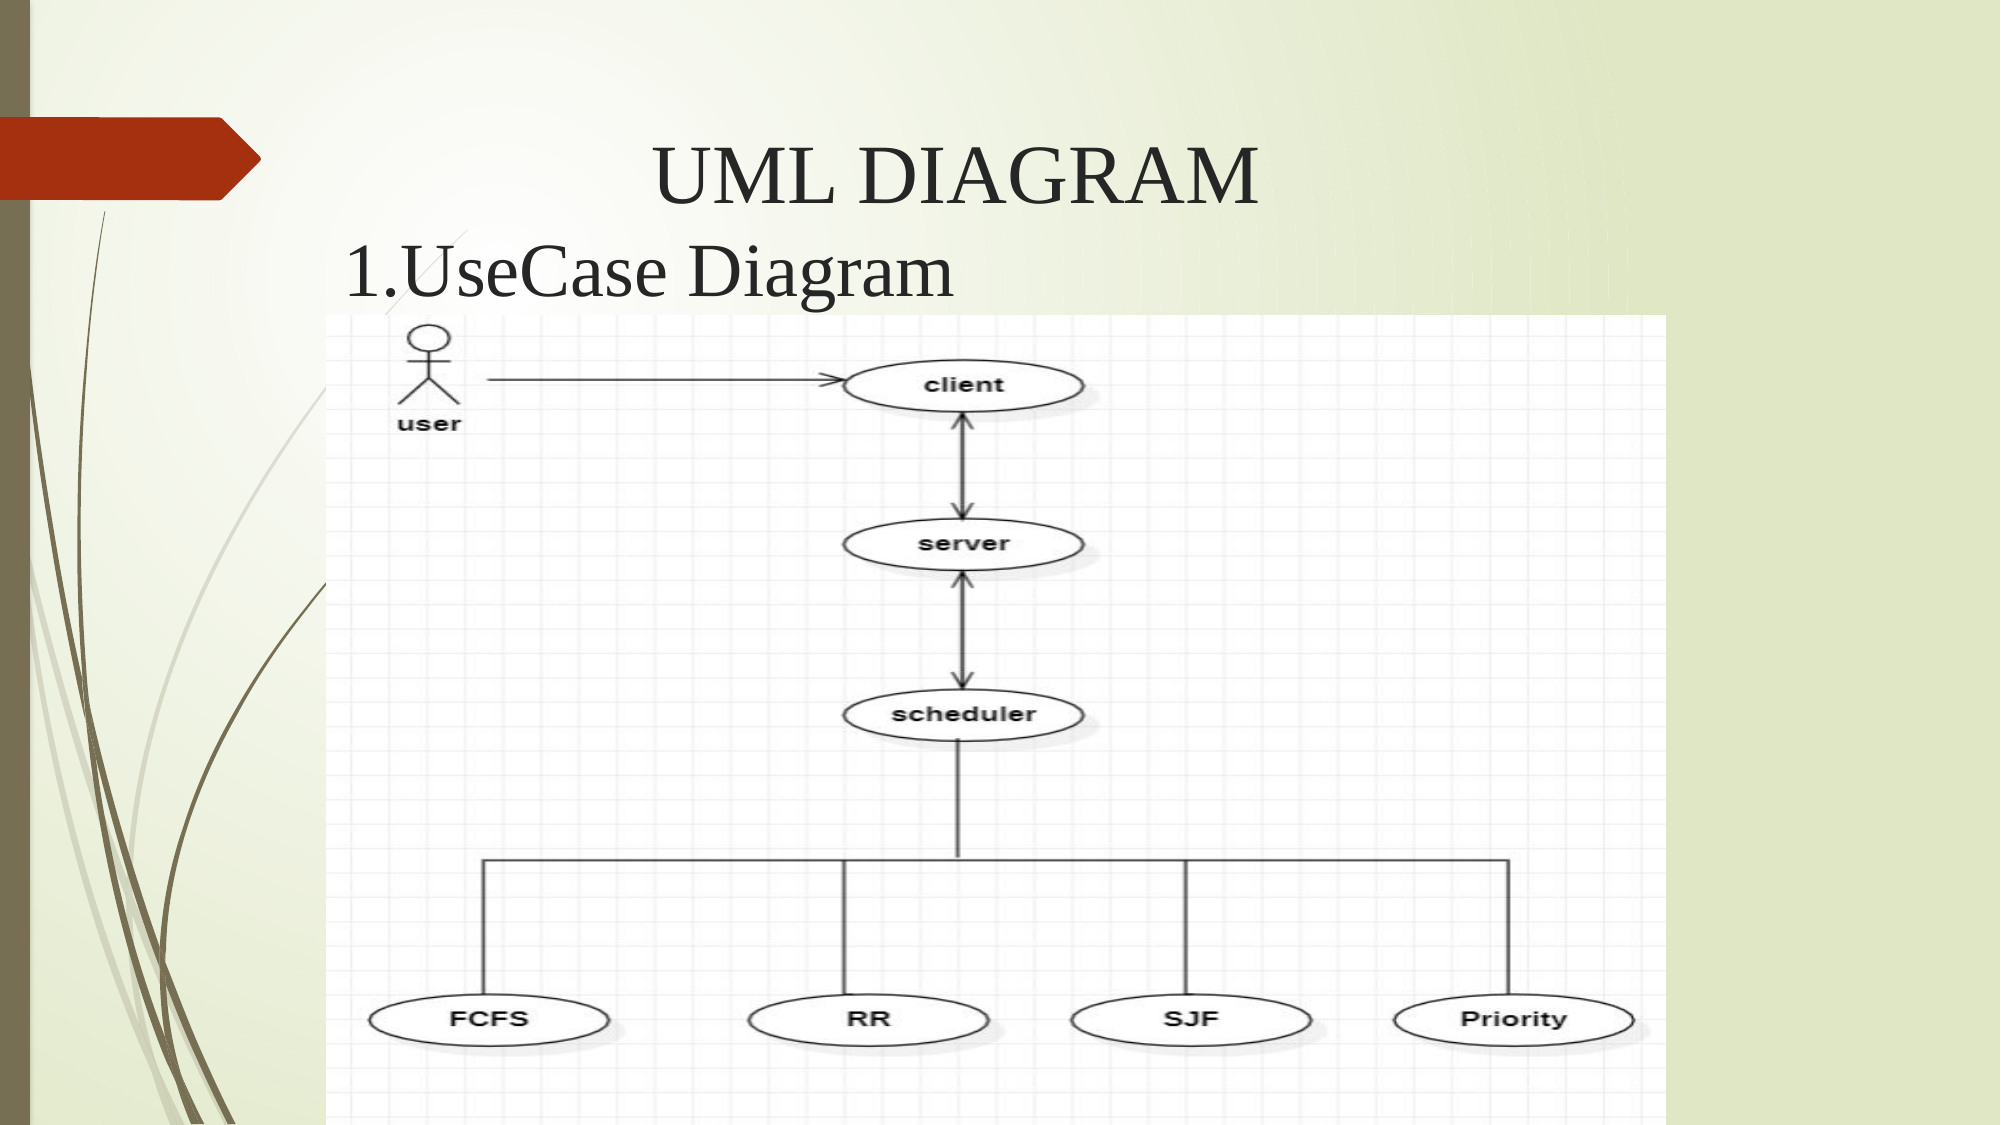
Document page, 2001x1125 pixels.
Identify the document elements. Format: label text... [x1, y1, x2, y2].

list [325, 315, 1667, 1125]
title UML DIAGRAM 1.UseCase Diagram [289, 111, 1752, 322]
